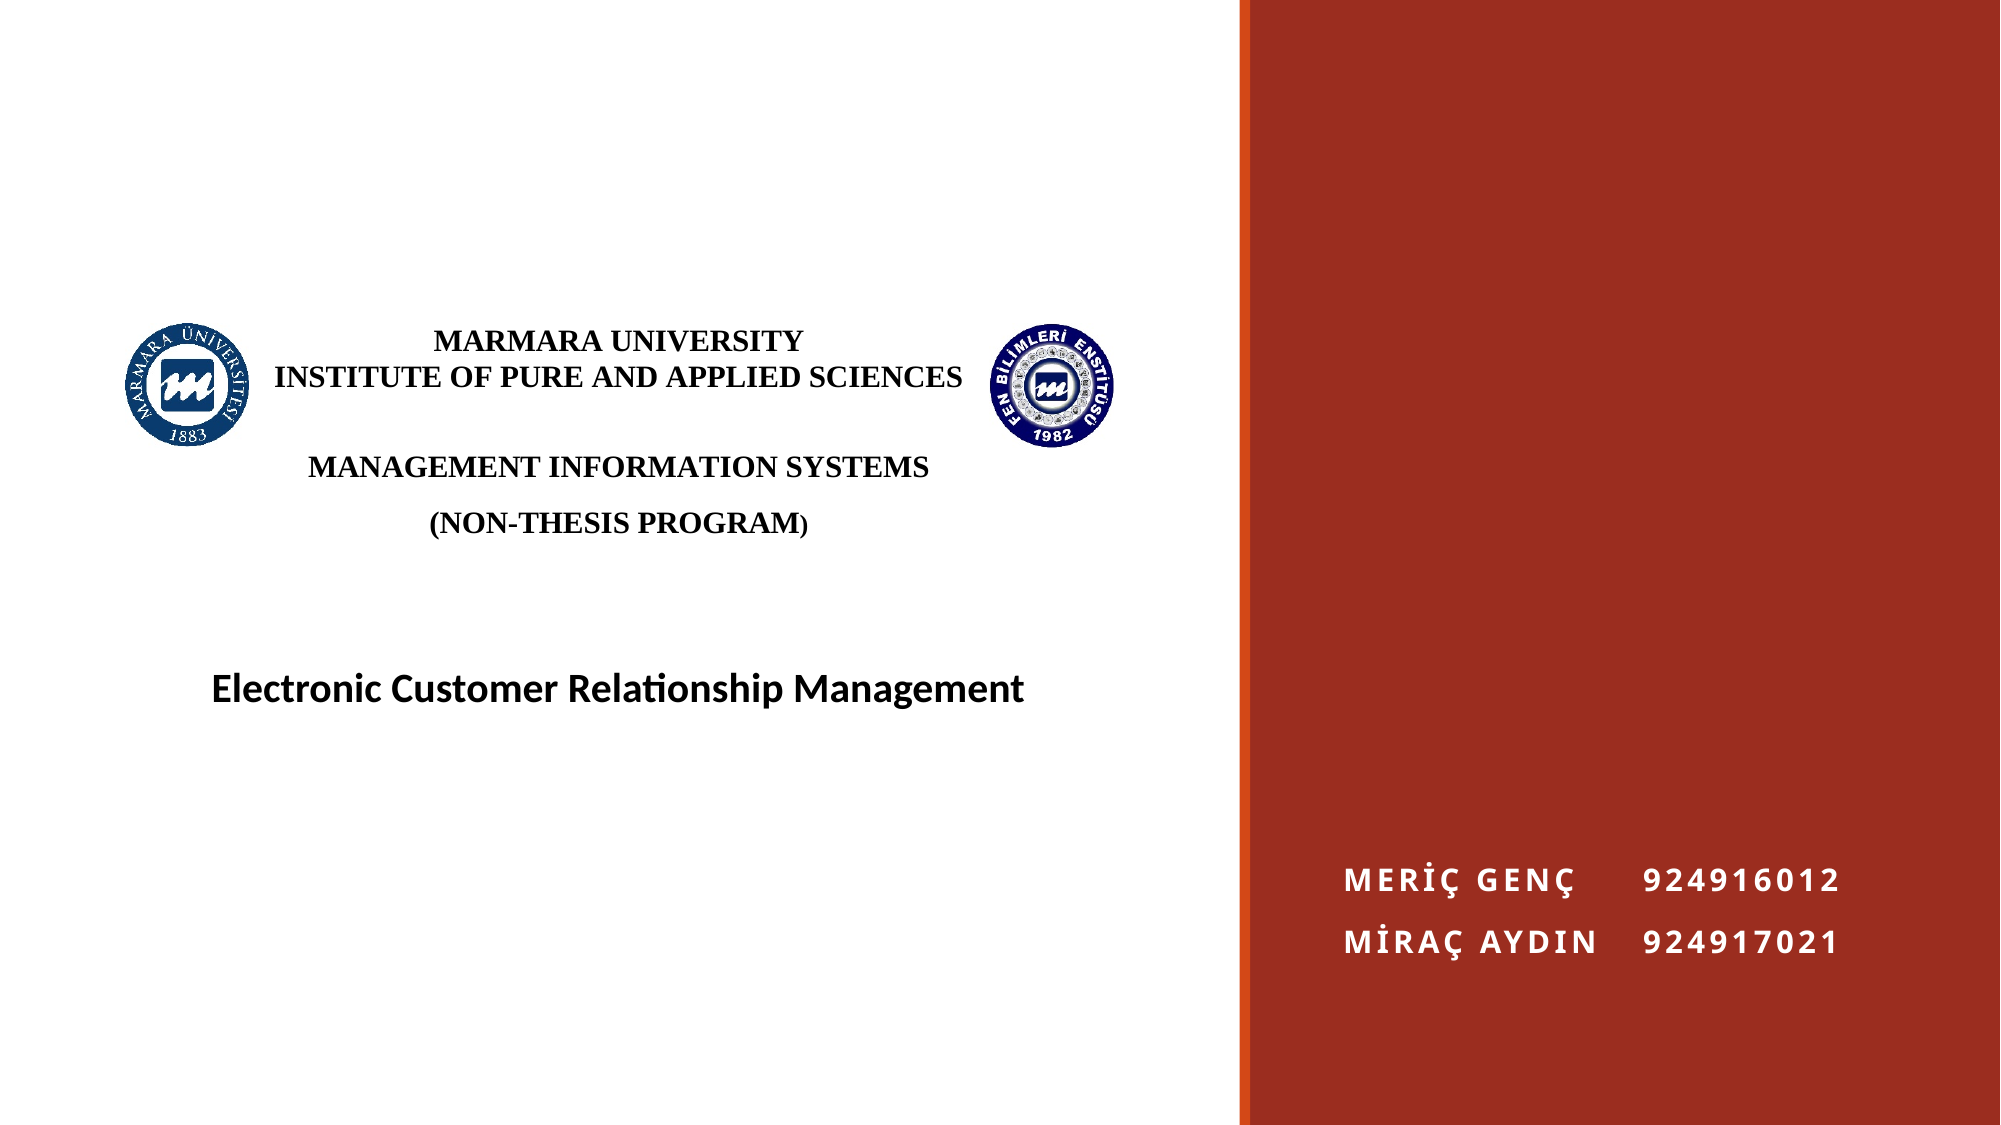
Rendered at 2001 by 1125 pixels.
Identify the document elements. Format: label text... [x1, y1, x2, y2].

text_box [0, 0, 1238, 1125]
text_box [1251, 0, 2000, 1125]
subtitle Merİç GENÇ 924916012 Mİraç AYDIN 924917021 [1328, 856, 1929, 1001]
picture [103, 322, 1134, 558]
text_box Electronic Customer Relationship Management [196, 653, 1041, 719]
text_box [1238, 0, 1251, 1125]
